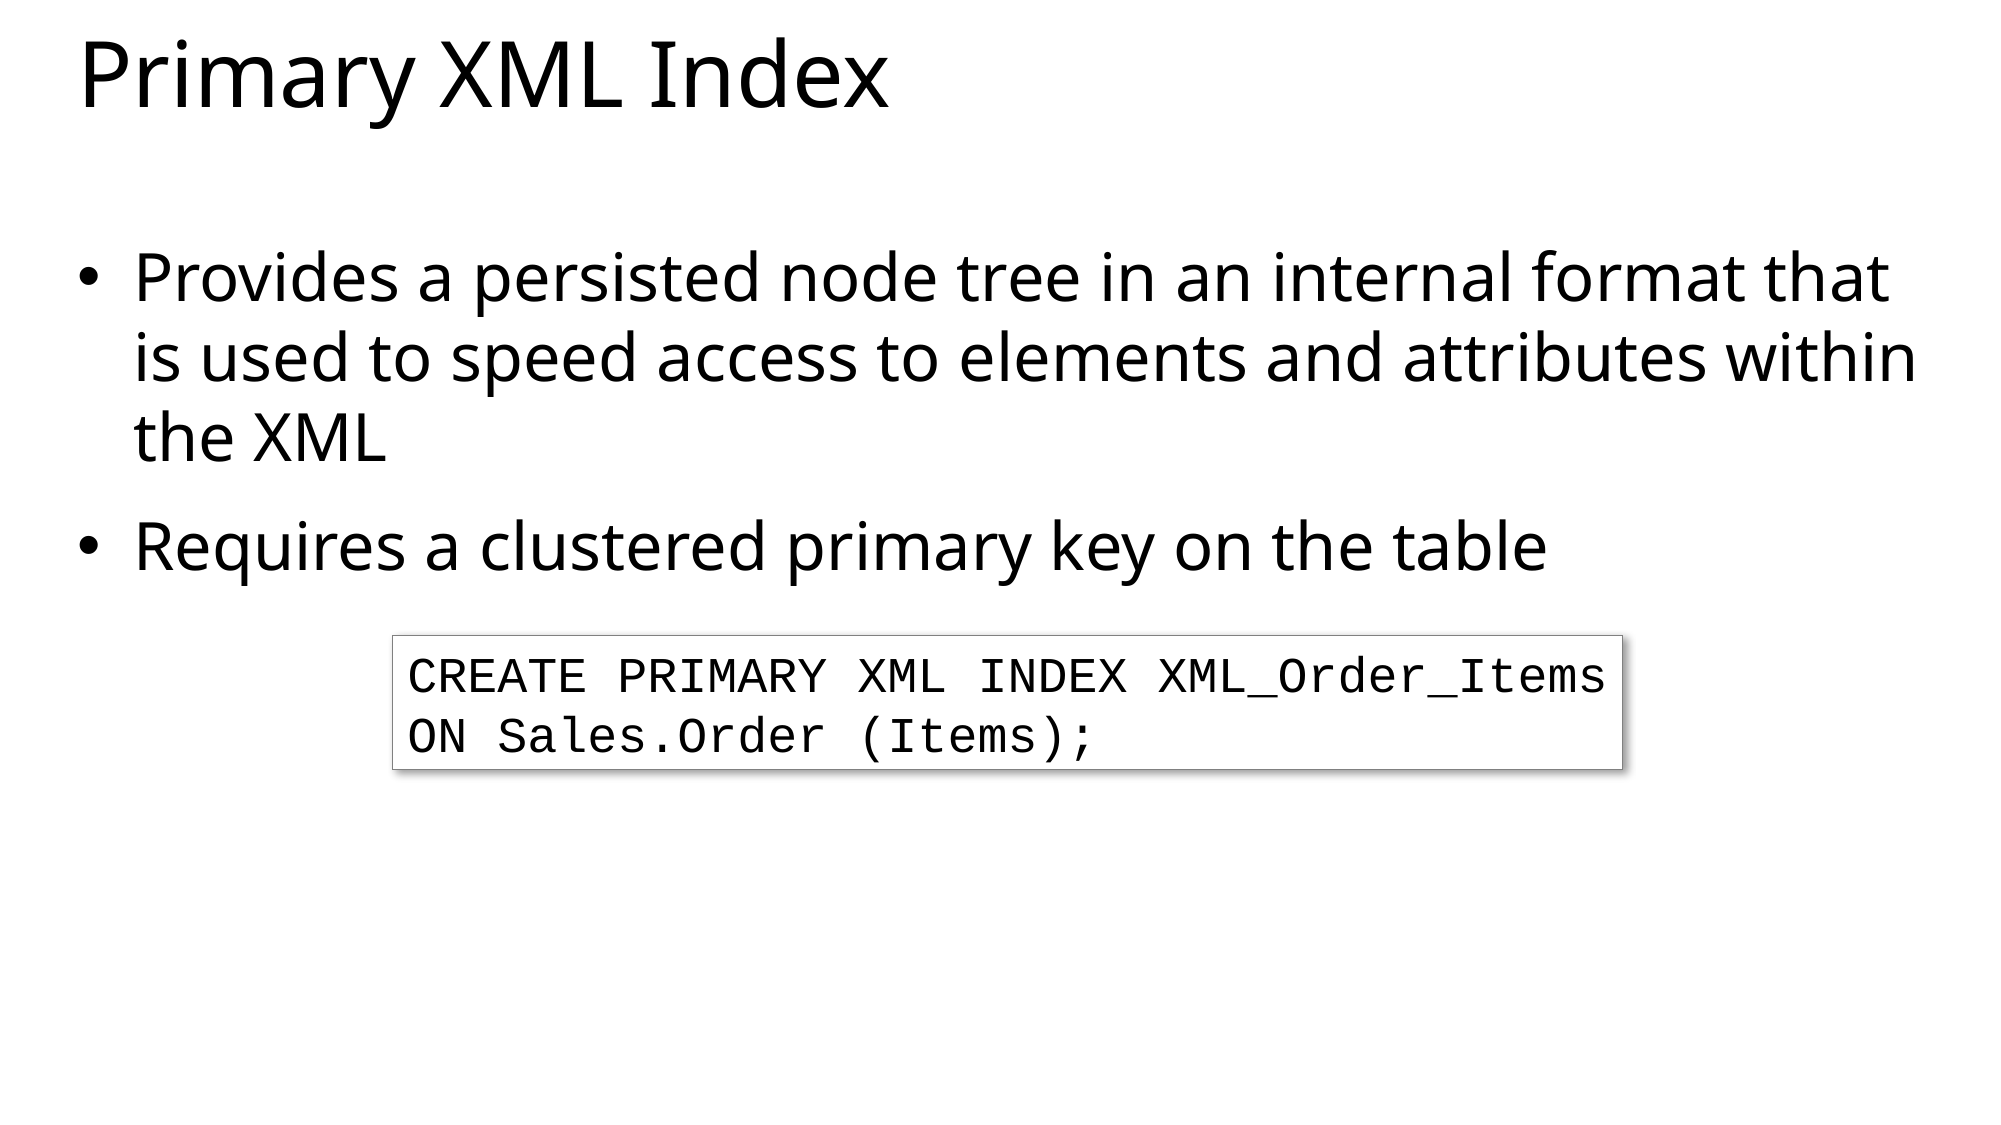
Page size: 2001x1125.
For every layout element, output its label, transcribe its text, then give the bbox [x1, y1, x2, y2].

list Provides a persisted node tree in an internal format that is used to speed access to elements and attributes within the XML Requires a clustered primary key on the table [62, 227, 1953, 1096]
text_box CREATE PRIMARY XML INDEX XML_Order_Items ON Sales.Order (Items); [392, 635, 1623, 770]
title Primary XML Index [62, 29, 1953, 205]
